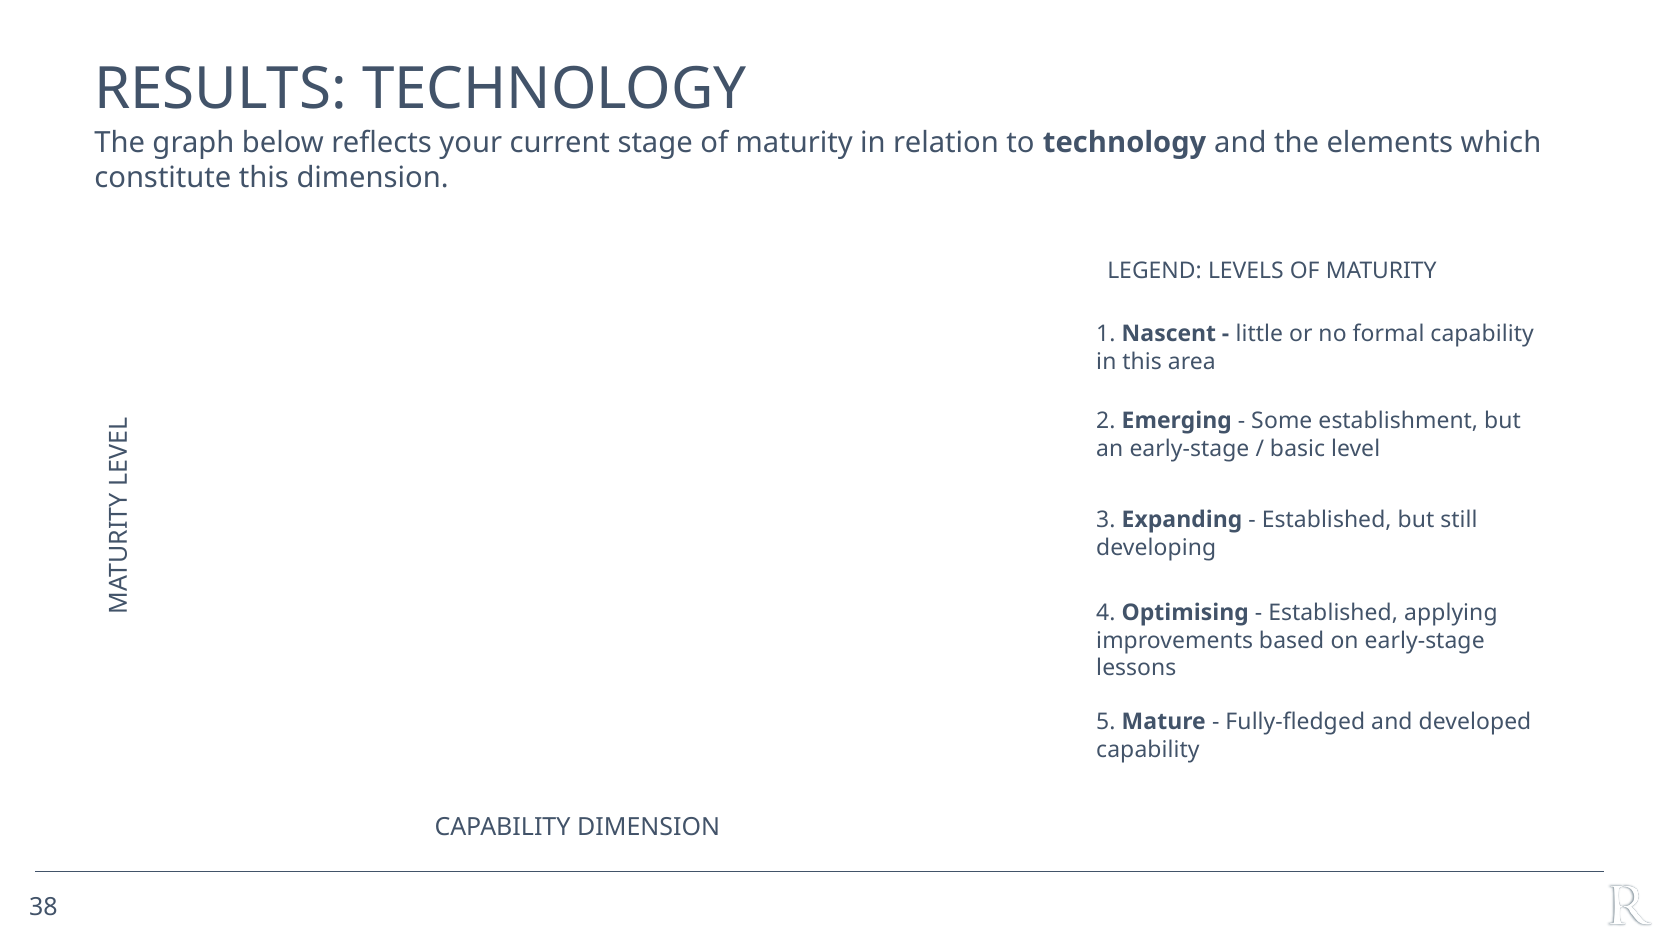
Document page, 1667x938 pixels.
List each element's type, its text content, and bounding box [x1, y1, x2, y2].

text_box 3. Expanding - Established, but still developing [1081, 497, 1568, 567]
text_box The graph below reflects your current stage of maturity in relation to technology and the elements which constitute this dimension. [79, 115, 1588, 171]
text_box 4. Optimising - Established, applying improvements based on early-stage lessons [1081, 590, 1568, 688]
text_box 5. Mature - Fully-fledged and developed capability [1081, 699, 1568, 770]
picture [1605, 882, 1654, 928]
text_box Maturity level [94, 265, 140, 767]
text_box 1. Nascent - little or no formal capability in this area [1081, 311, 1568, 382]
text_box Capability Dimension [191, 803, 964, 849]
title Results: TECHNOLOGY [79, 25, 1588, 115]
text_box 2. Emerging - Some establishment, but an early-stage / basic level [1081, 398, 1568, 468]
slide_number 38 [7, 882, 80, 933]
text_box Legend: Levels of maturity [1092, 248, 1579, 291]
